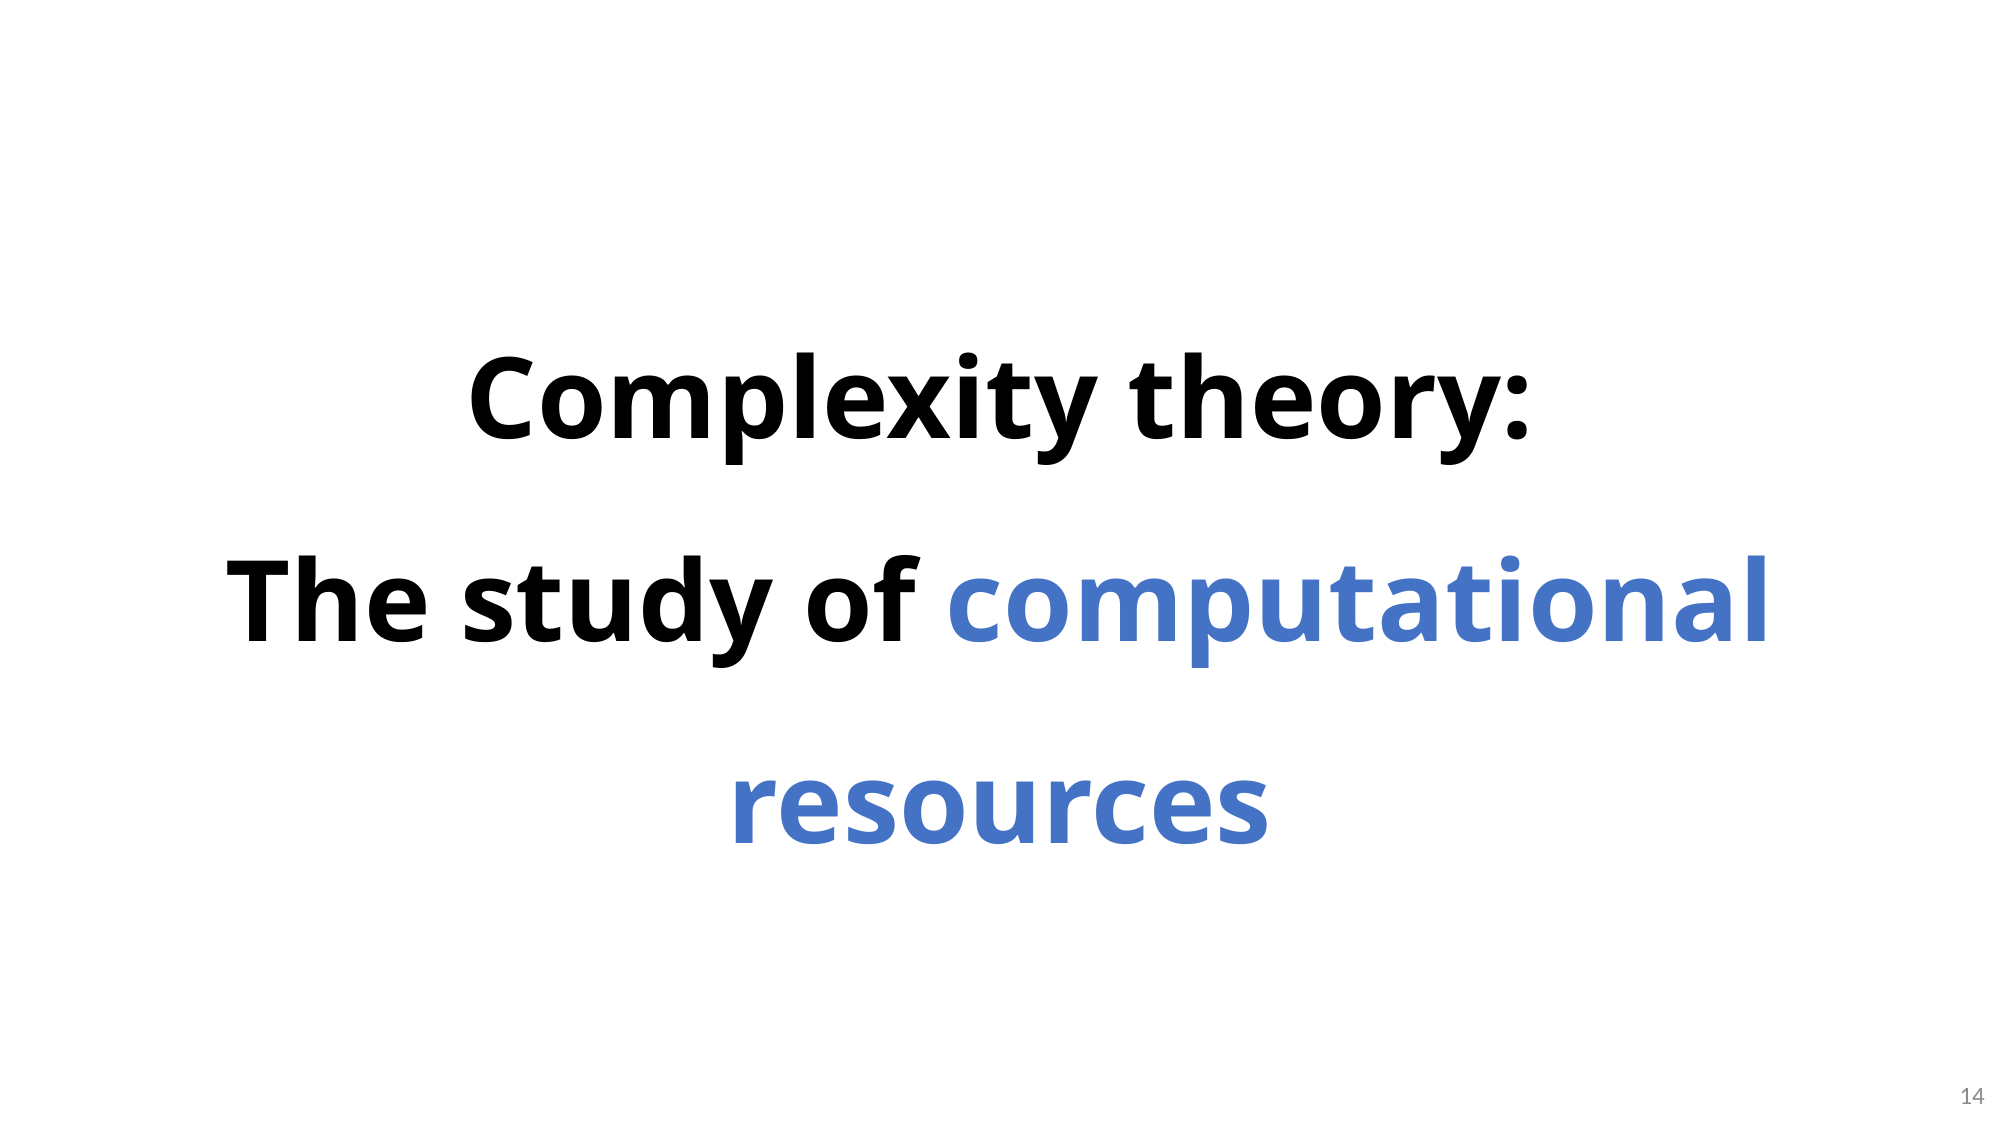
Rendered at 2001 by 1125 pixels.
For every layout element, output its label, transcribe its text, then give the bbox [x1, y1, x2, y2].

slide_number 14 [1550, 1064, 2000, 1125]
title Complexity theory: The study of computational resources [96, 236, 1904, 889]
